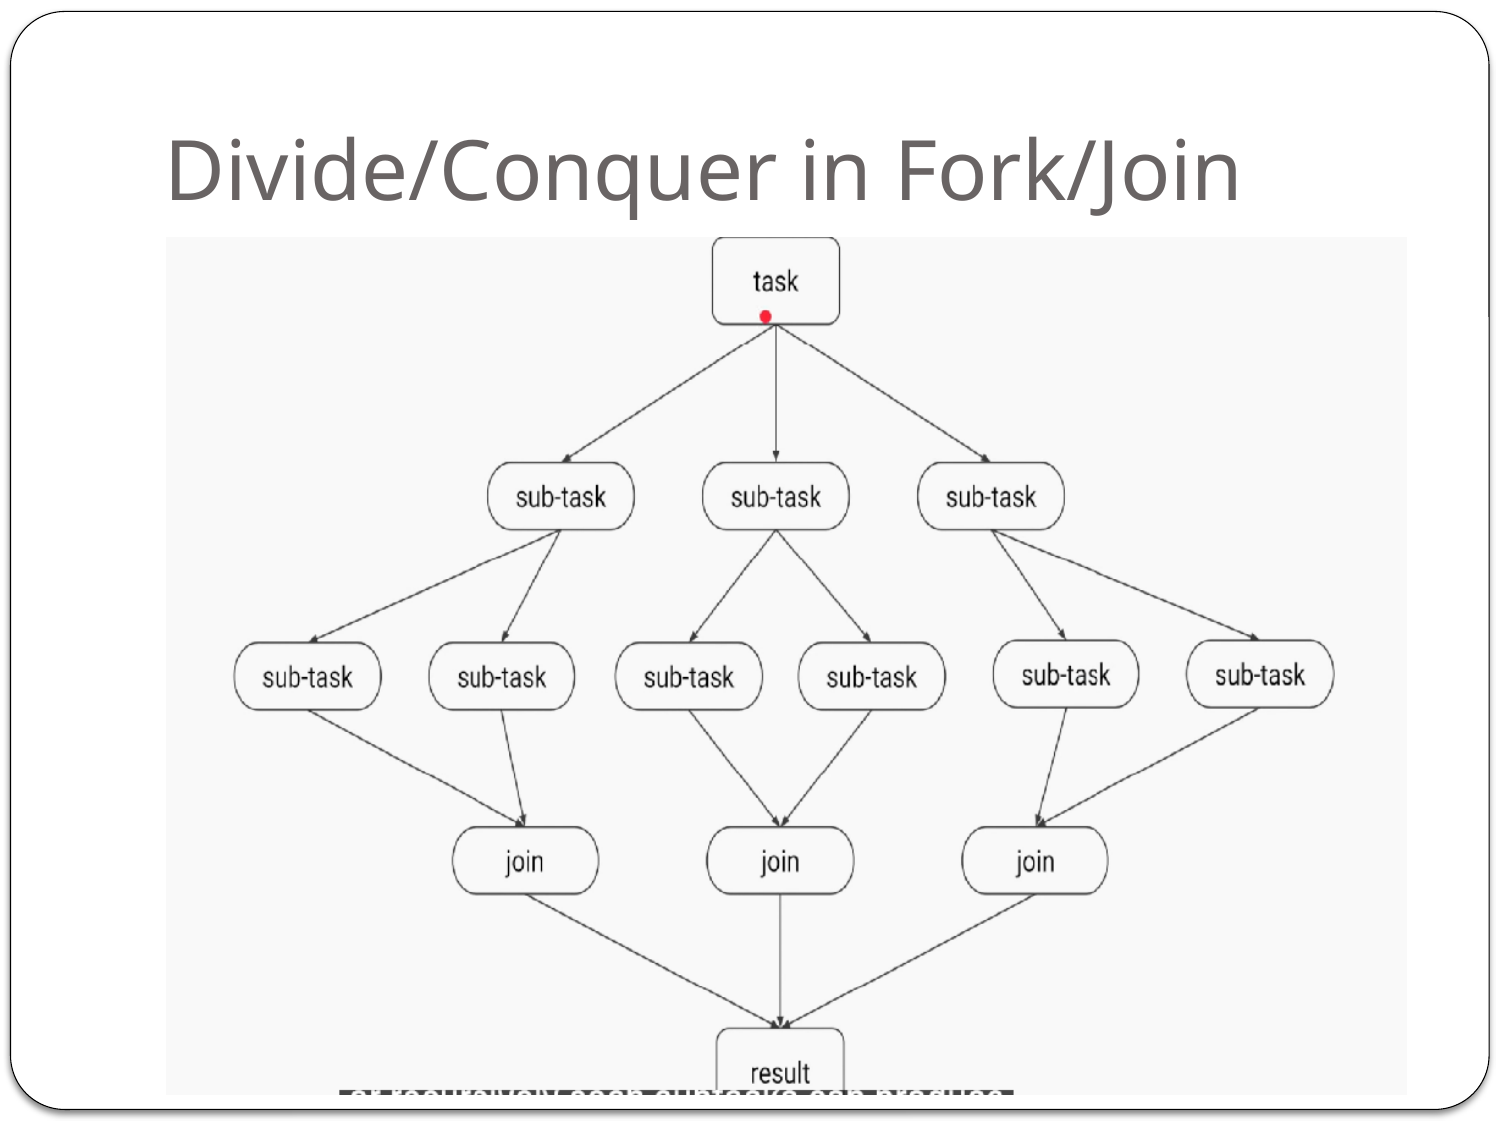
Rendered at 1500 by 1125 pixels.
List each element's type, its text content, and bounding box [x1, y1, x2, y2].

picture [165, 237, 1407, 1095]
title Divide/Conquer in Fork/Join [150, 45, 1425, 233]
